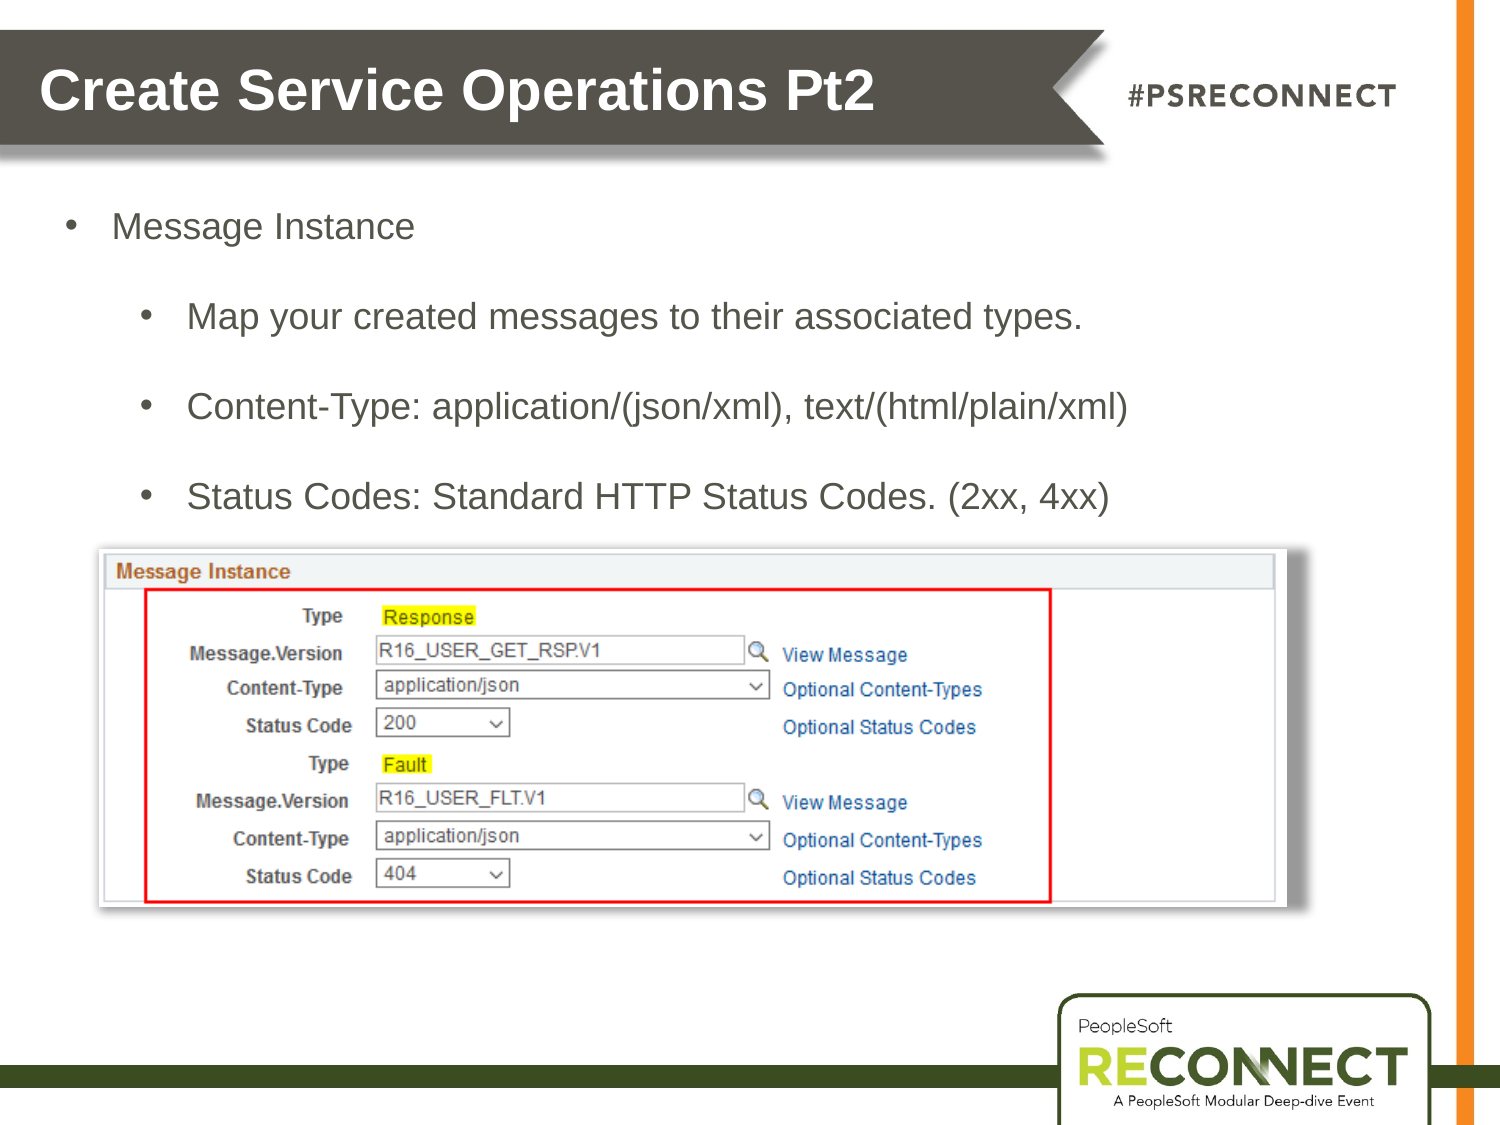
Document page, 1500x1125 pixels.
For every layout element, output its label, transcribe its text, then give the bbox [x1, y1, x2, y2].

text_box Message Instance Map your created messages to their associated types. Content-Type: application/(json/xml), text/(html/plain/xml) Status Codes: Standard HTTP Status Codes. (2xx, 4xx) [49, 149, 1400, 525]
text_box Create Service Operations Pt2 [24, 44, 988, 133]
picture [0, 0, 1500, 1125]
